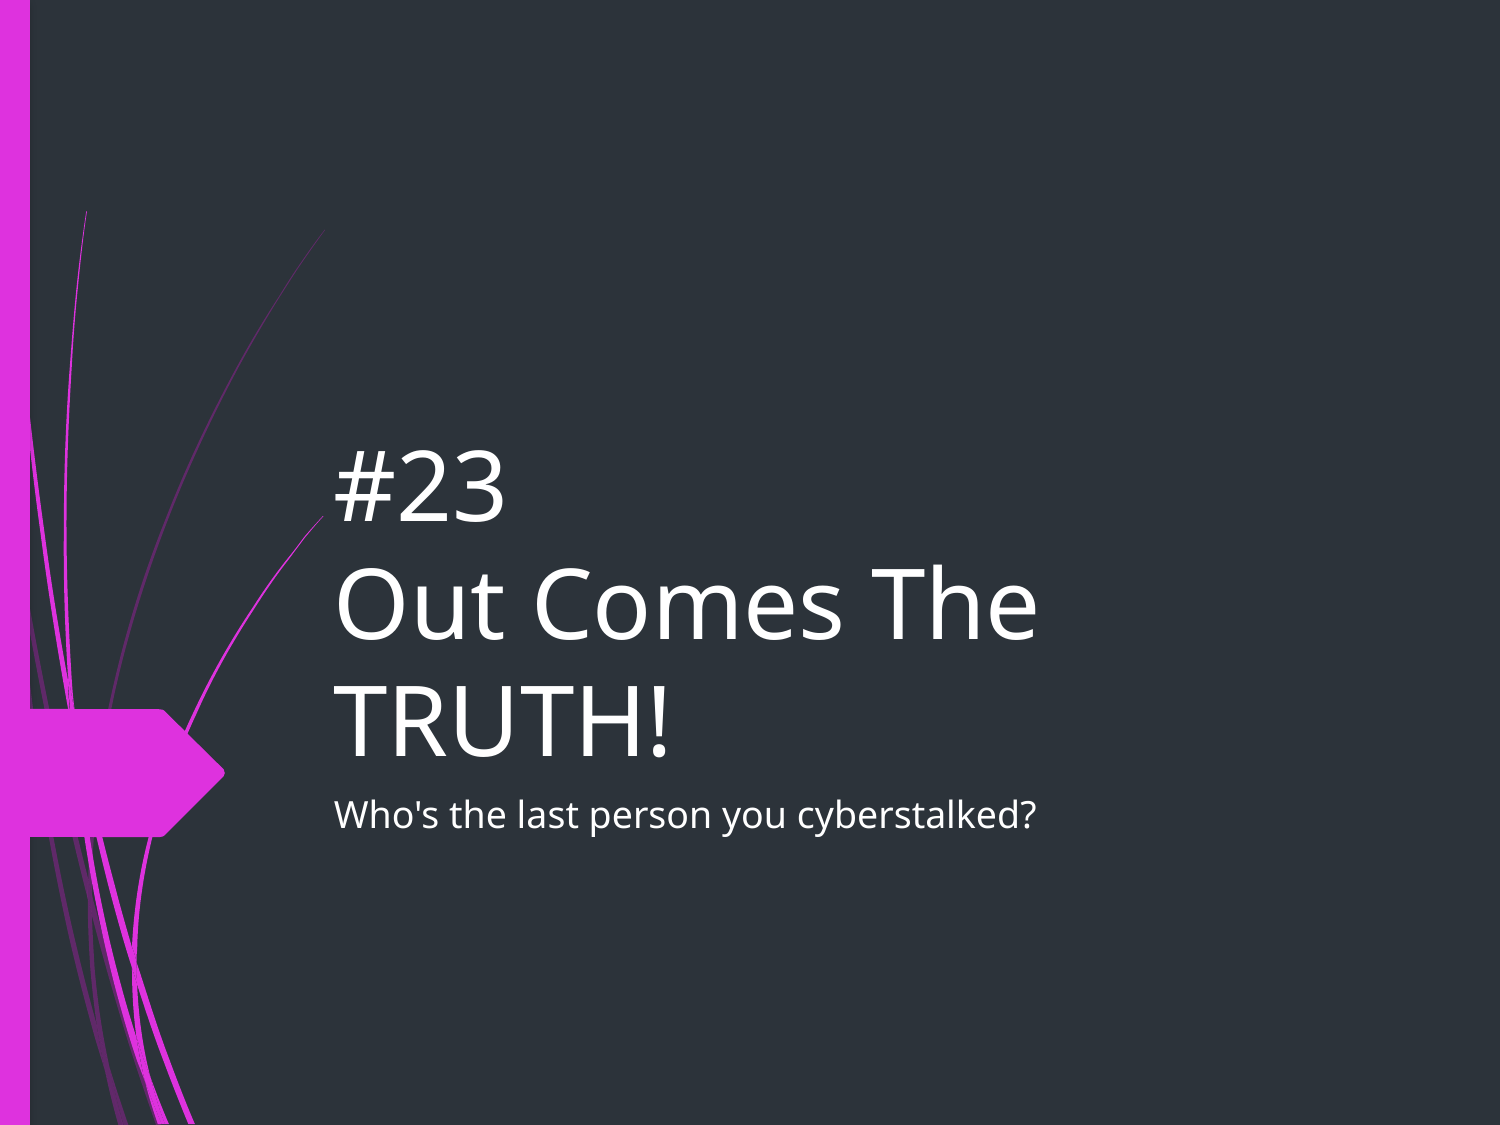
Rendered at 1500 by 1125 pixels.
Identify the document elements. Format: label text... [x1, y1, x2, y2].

title #23 Out Comes The TRUTH! [318, 412, 1402, 783]
subtitle Who's the last person you cyberstalked? [318, 783, 1402, 969]
